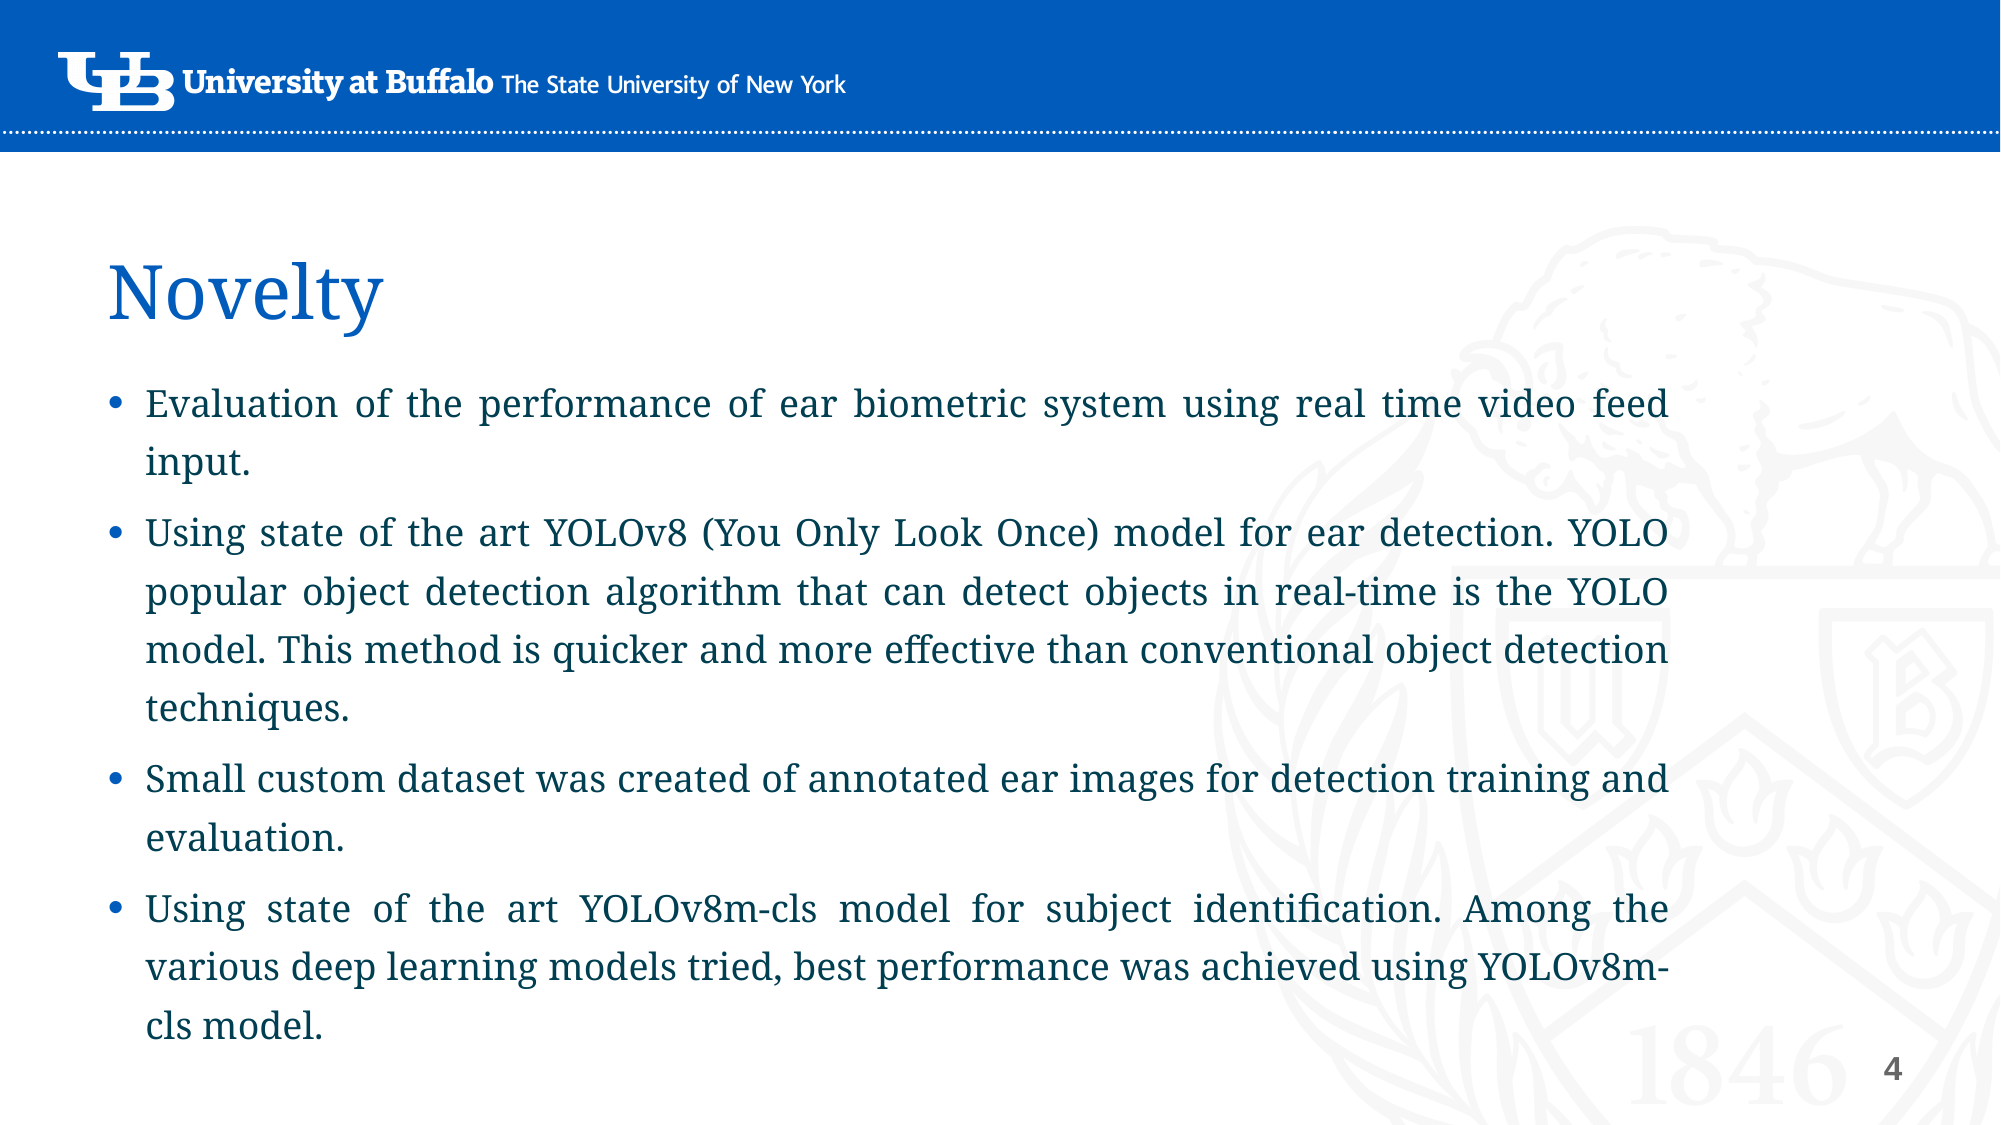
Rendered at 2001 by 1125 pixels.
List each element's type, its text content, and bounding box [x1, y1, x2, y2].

picture [0, 0, 2001, 1125]
footer 4 [1242, 1036, 1918, 1097]
list Evaluation of the performance of ear biometric system using real time video feed input. Using state of the art YOLOv8 (You Only Look Once) model for ear detection. YOLO popular object detection algorithm that can detect objects in real-time is the YOLO model. This method is quicker and more effective than conventional object detection techniques. Small custom dataset was created of annotated ear images for detection training and evaluation. Using state of the art YOLOv8m-cls model for subject identification. Among the various deep learning models tried, best performance was achieved using YOLOv8m-cls model. [93, 358, 1686, 1010]
title Novelty [93, 246, 1234, 343]
